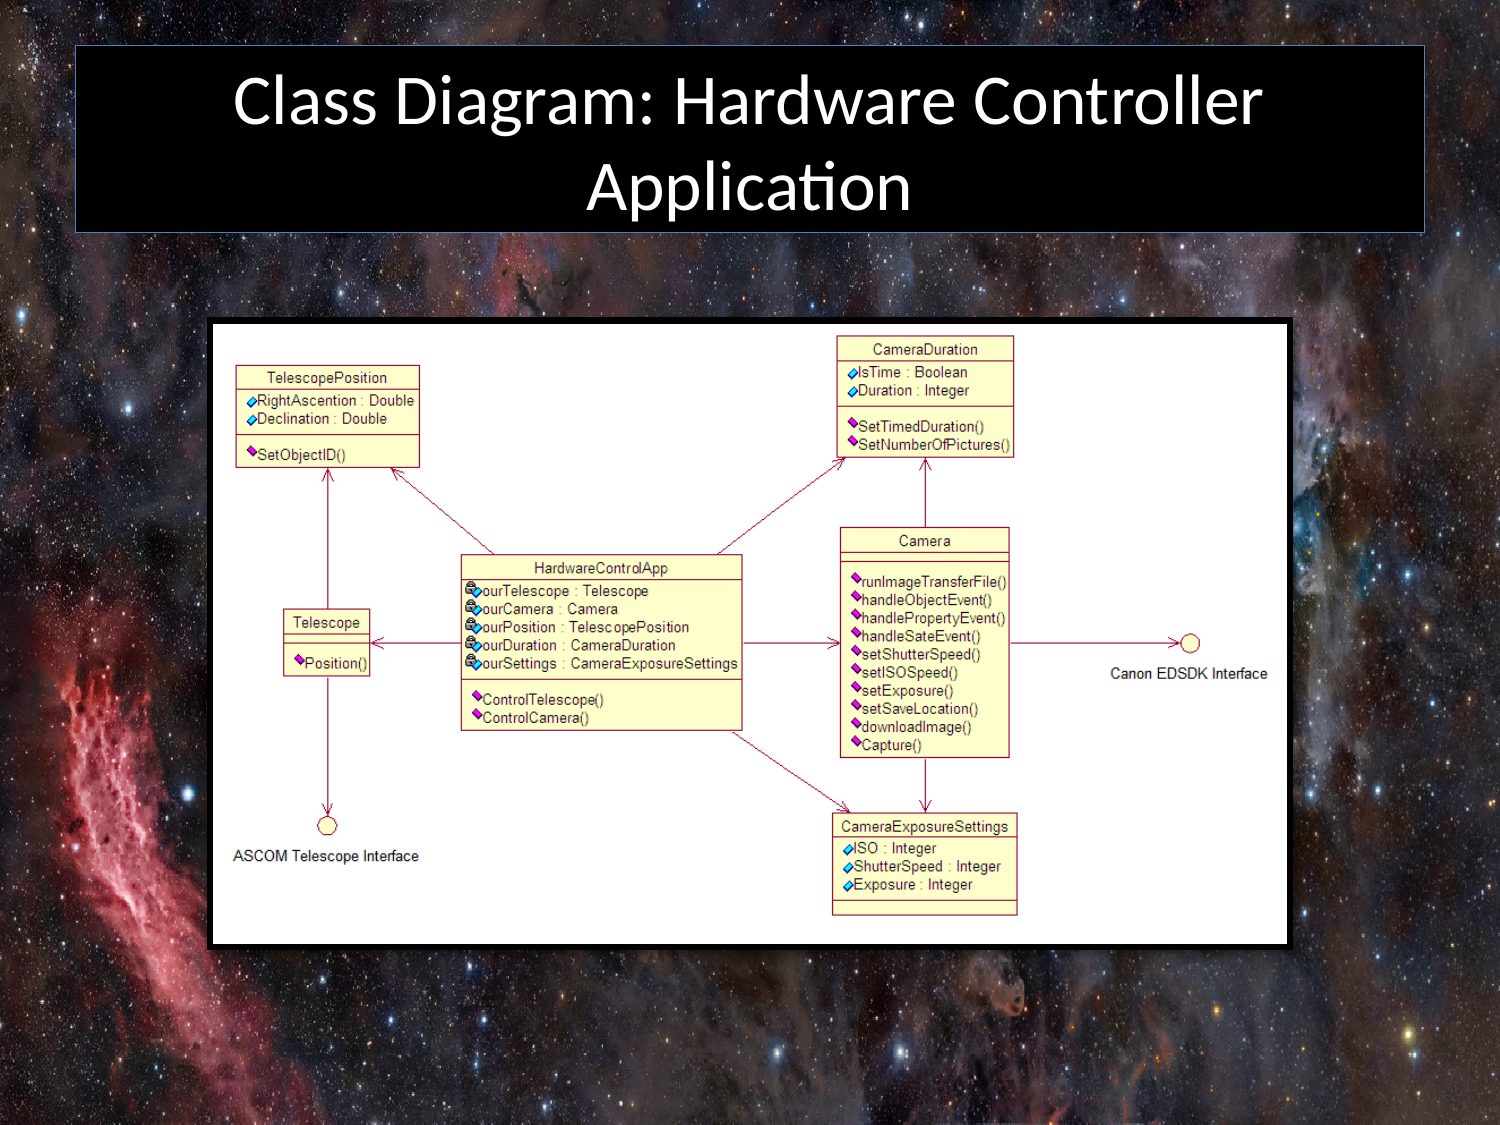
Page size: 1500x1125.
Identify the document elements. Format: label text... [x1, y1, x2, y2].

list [212, 323, 1288, 944]
title Class Diagram: Hardware Controller Application [75, 45, 1425, 233]
picture [0, 0, 1500, 1125]
